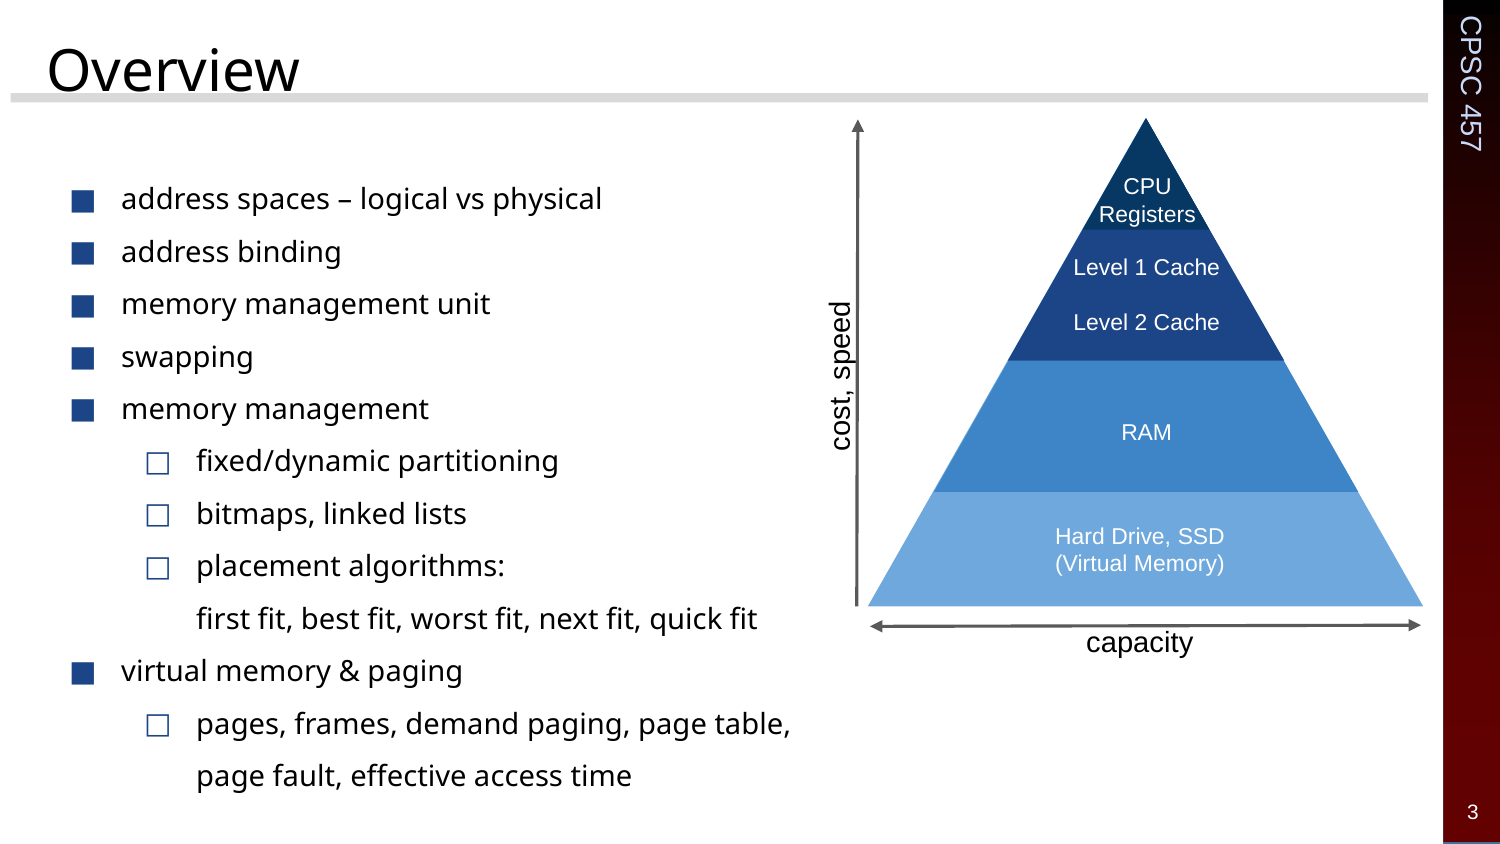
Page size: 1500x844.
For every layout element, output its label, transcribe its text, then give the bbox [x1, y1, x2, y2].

picture [1443, 0, 1500, 844]
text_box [822, 117, 1424, 657]
list address spaces – logical vs physical address binding memory management unit swapping memory management fixed/dynamic partitioning bitmaps, linked lists placement algorithms: first fit, best fit, worst fit, next fit, quick fit virtual memory & paging pages, frames, demand paging, page table, page fault, effective access time [31, 118, 1429, 838]
title Overview [31, 17, 1429, 112]
